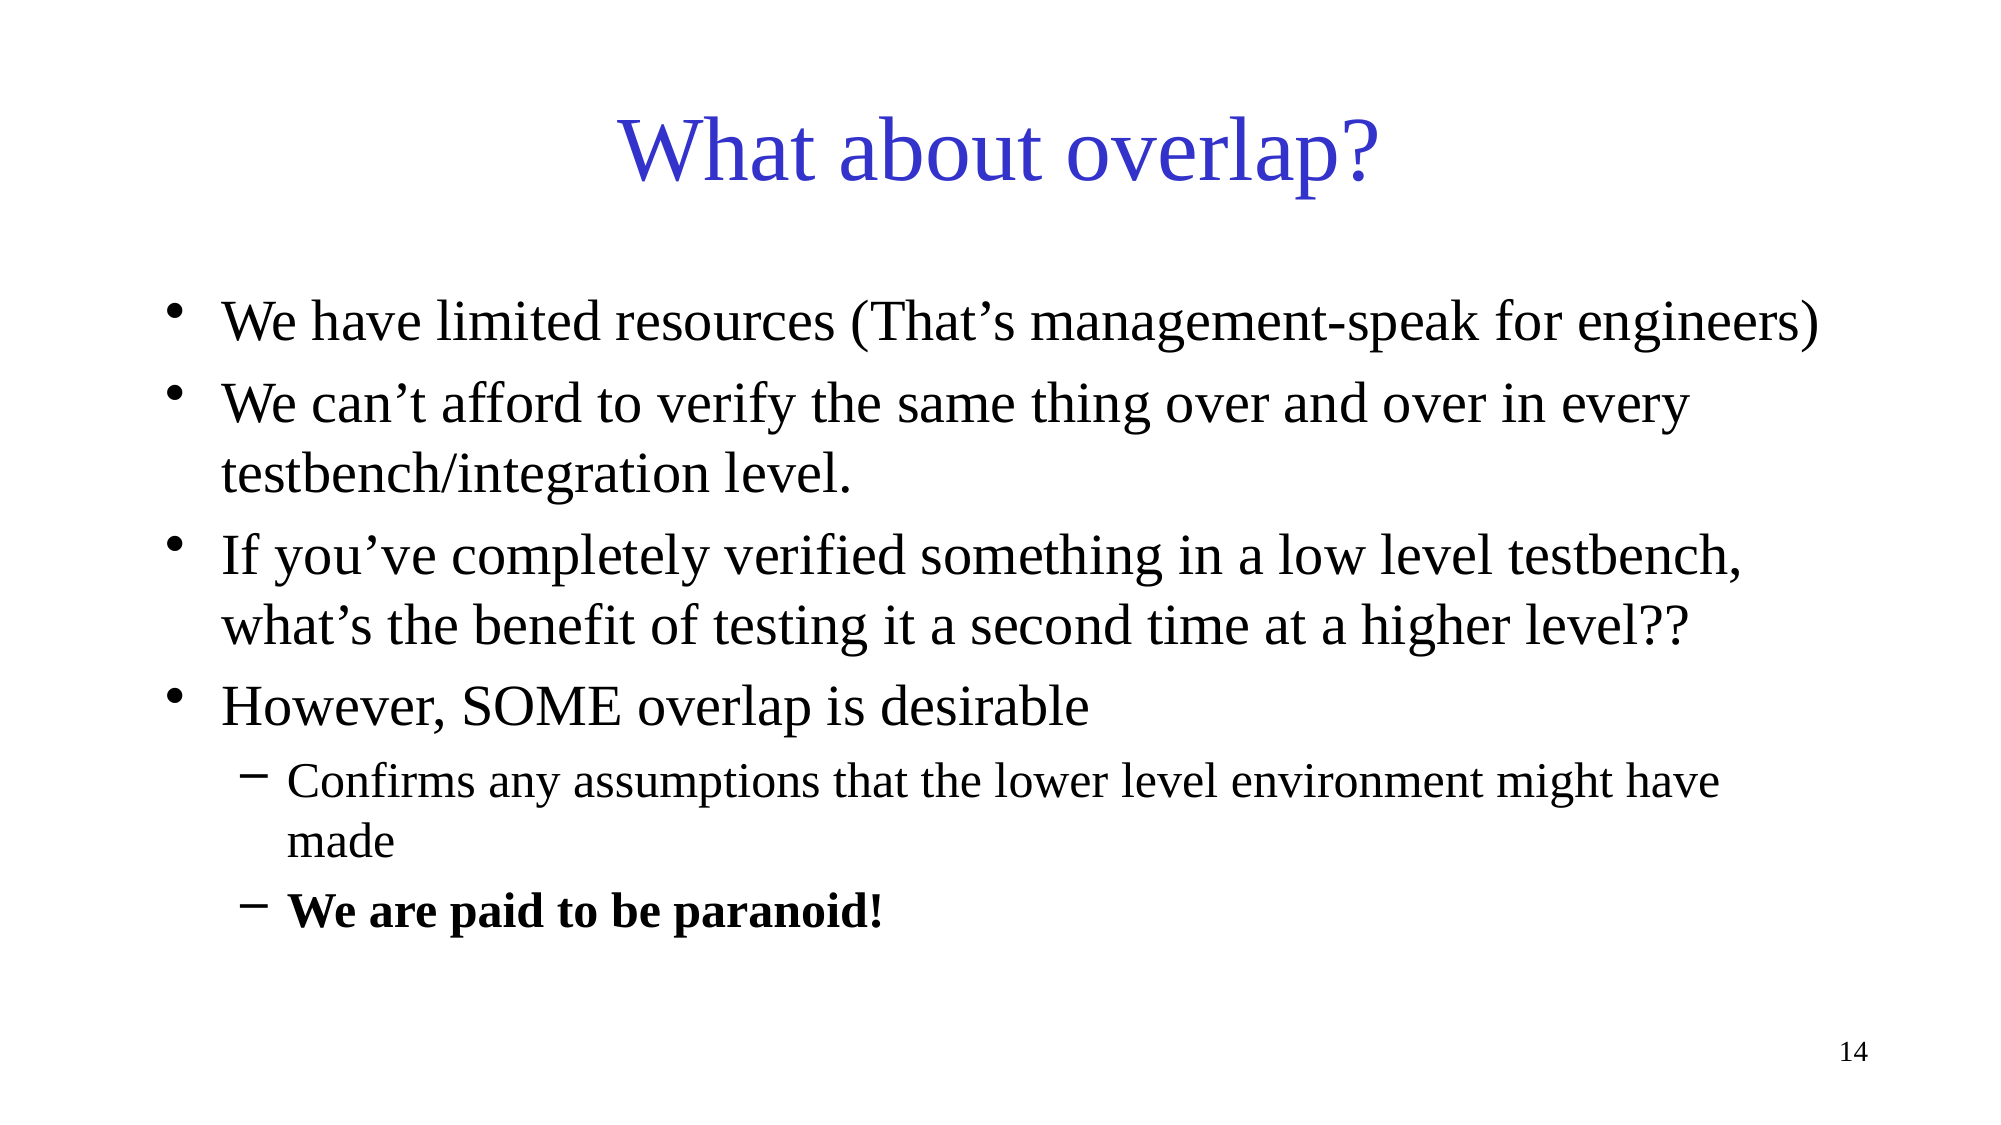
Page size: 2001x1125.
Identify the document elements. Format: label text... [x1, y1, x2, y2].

list We have limited resources (That’s management-speak for engineers) We can’t afford to verify the same thing over and over in every testbench/integration level. If you’ve completely verified something in a low level testbench, what’s the benefit of testing it a second time at a higher level?? However, SOME overlap is desirable Confirms any assumptions that the lower level environment might have made We are paid to be paranoid! [150, 275, 1850, 1000]
title What about overlap? [150, 50, 1850, 238]
